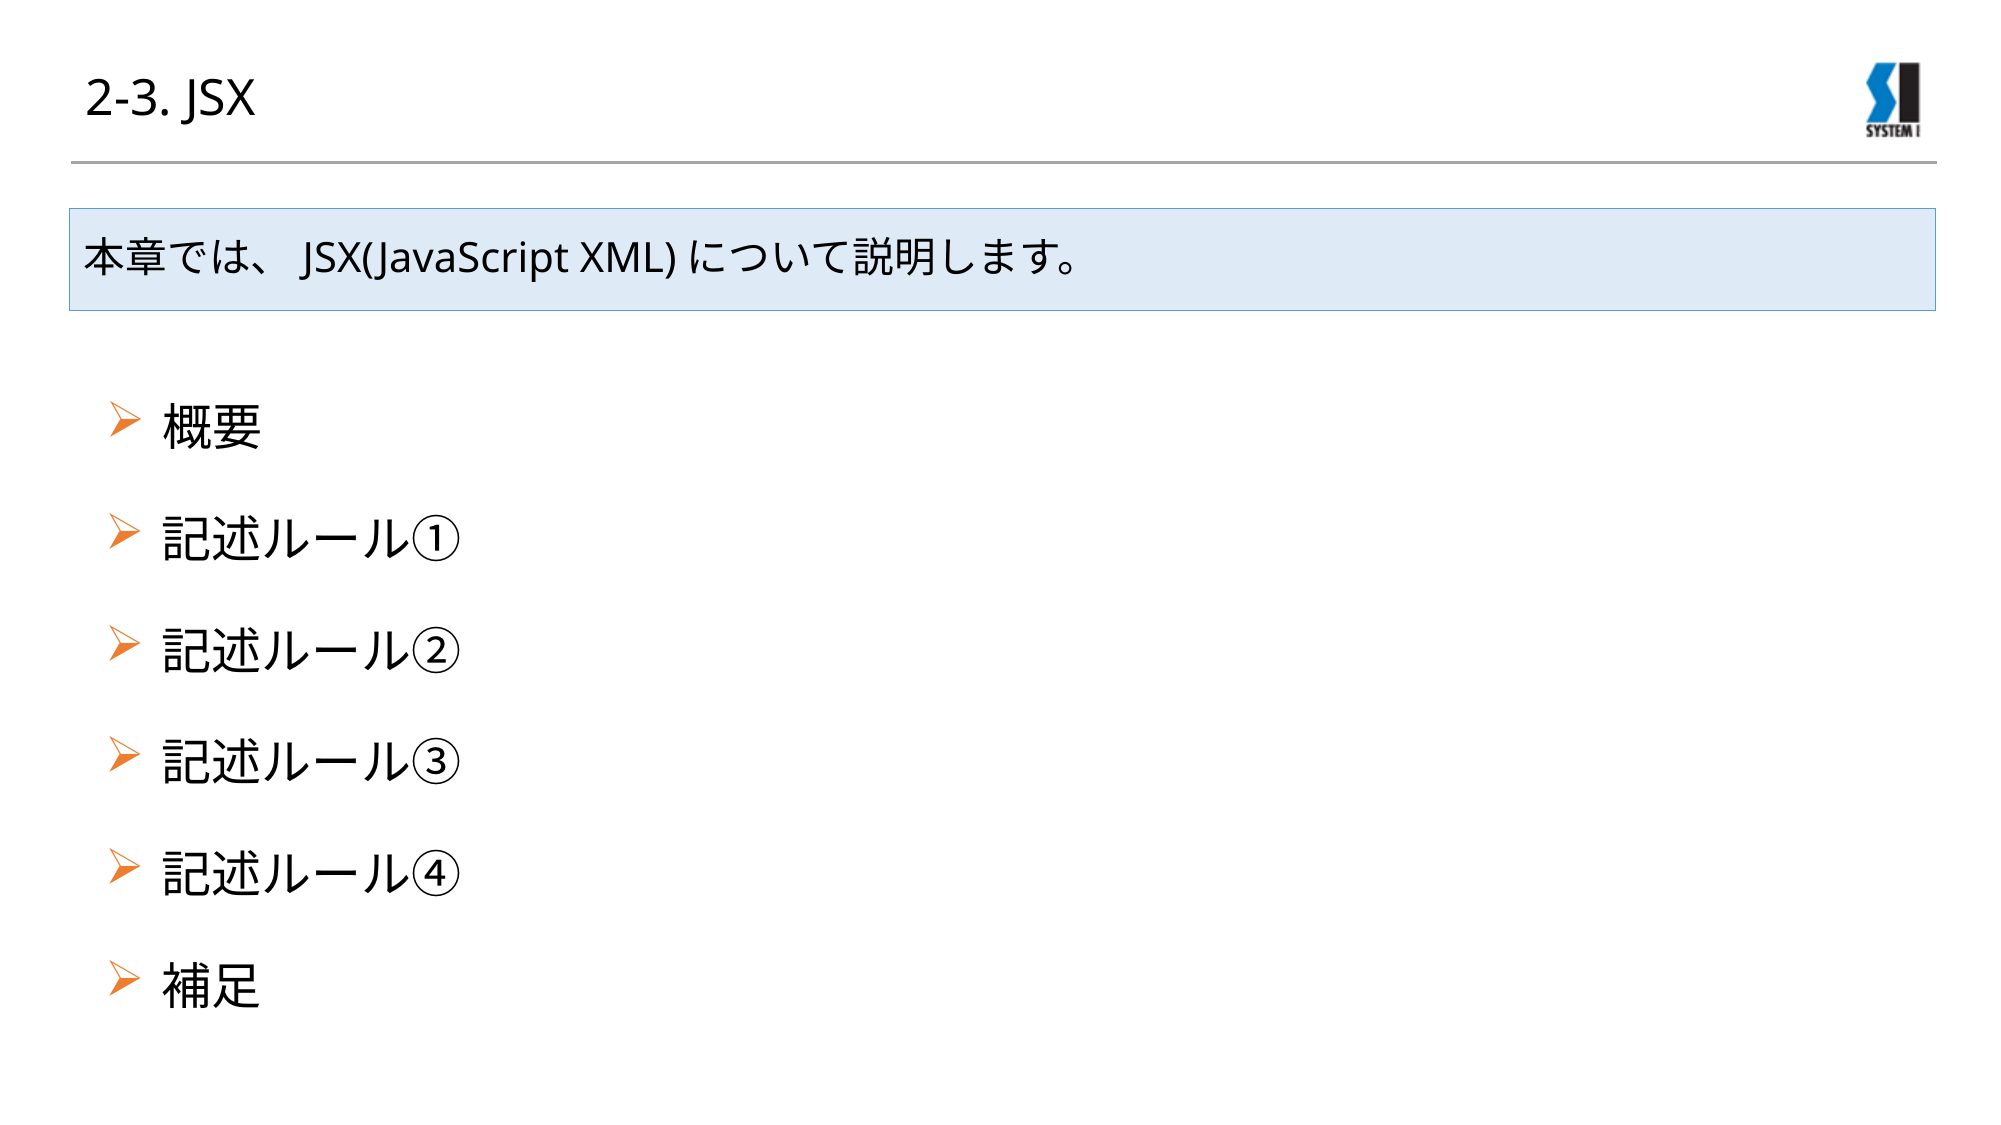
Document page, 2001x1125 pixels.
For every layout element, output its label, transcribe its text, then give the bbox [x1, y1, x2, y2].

text_box 記述ルール③ [90, 723, 1173, 799]
text_box 記述ルール② [90, 611, 1173, 687]
text_box 記述ルール① [90, 499, 728, 575]
text_box 概要 [91, 388, 625, 463]
title 2-3. JSX [70, 55, 1796, 144]
text_box 本章では、JSX(JavaScript XML)について説明します。 [69, 208, 1936, 311]
picture [1851, 55, 1938, 142]
text_box 記述ルール④ [90, 835, 1173, 910]
text_box 補足 [90, 946, 1173, 1022]
